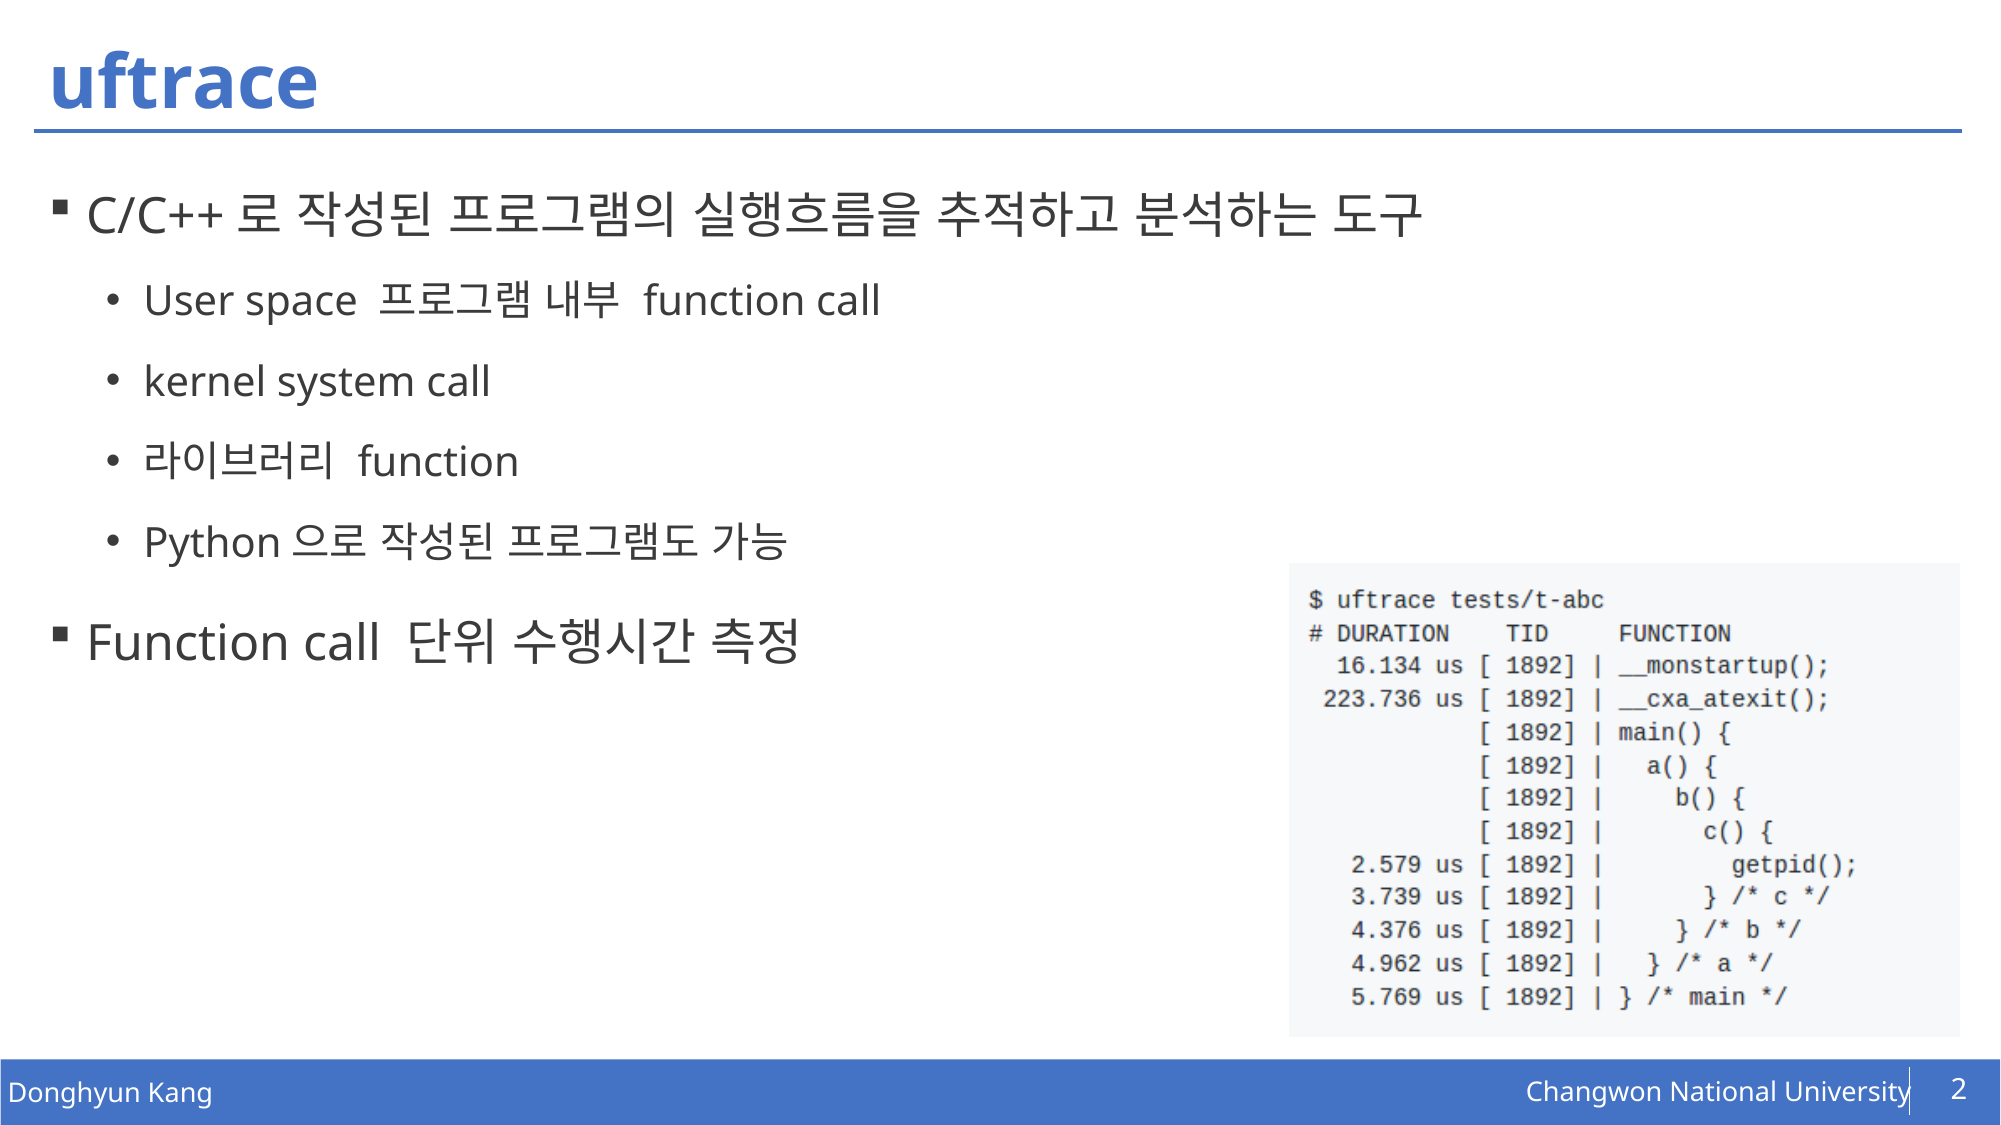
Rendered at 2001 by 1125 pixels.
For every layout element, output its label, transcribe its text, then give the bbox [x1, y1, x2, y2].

picture [1289, 563, 1960, 1037]
list C/C++로 작성된 프로그램의 실행흐름을 추적하고 분석하는 도구 User space 프로그램 내부 function call kernel system call 라이브러리 function Python으로 작성된 프로그램도 가능 Function call 단위 수행시간 측정 [33, 152, 1963, 997]
title uftrace [33, 27, 1963, 143]
slide_number 2 [1922, 1060, 1996, 1121]
